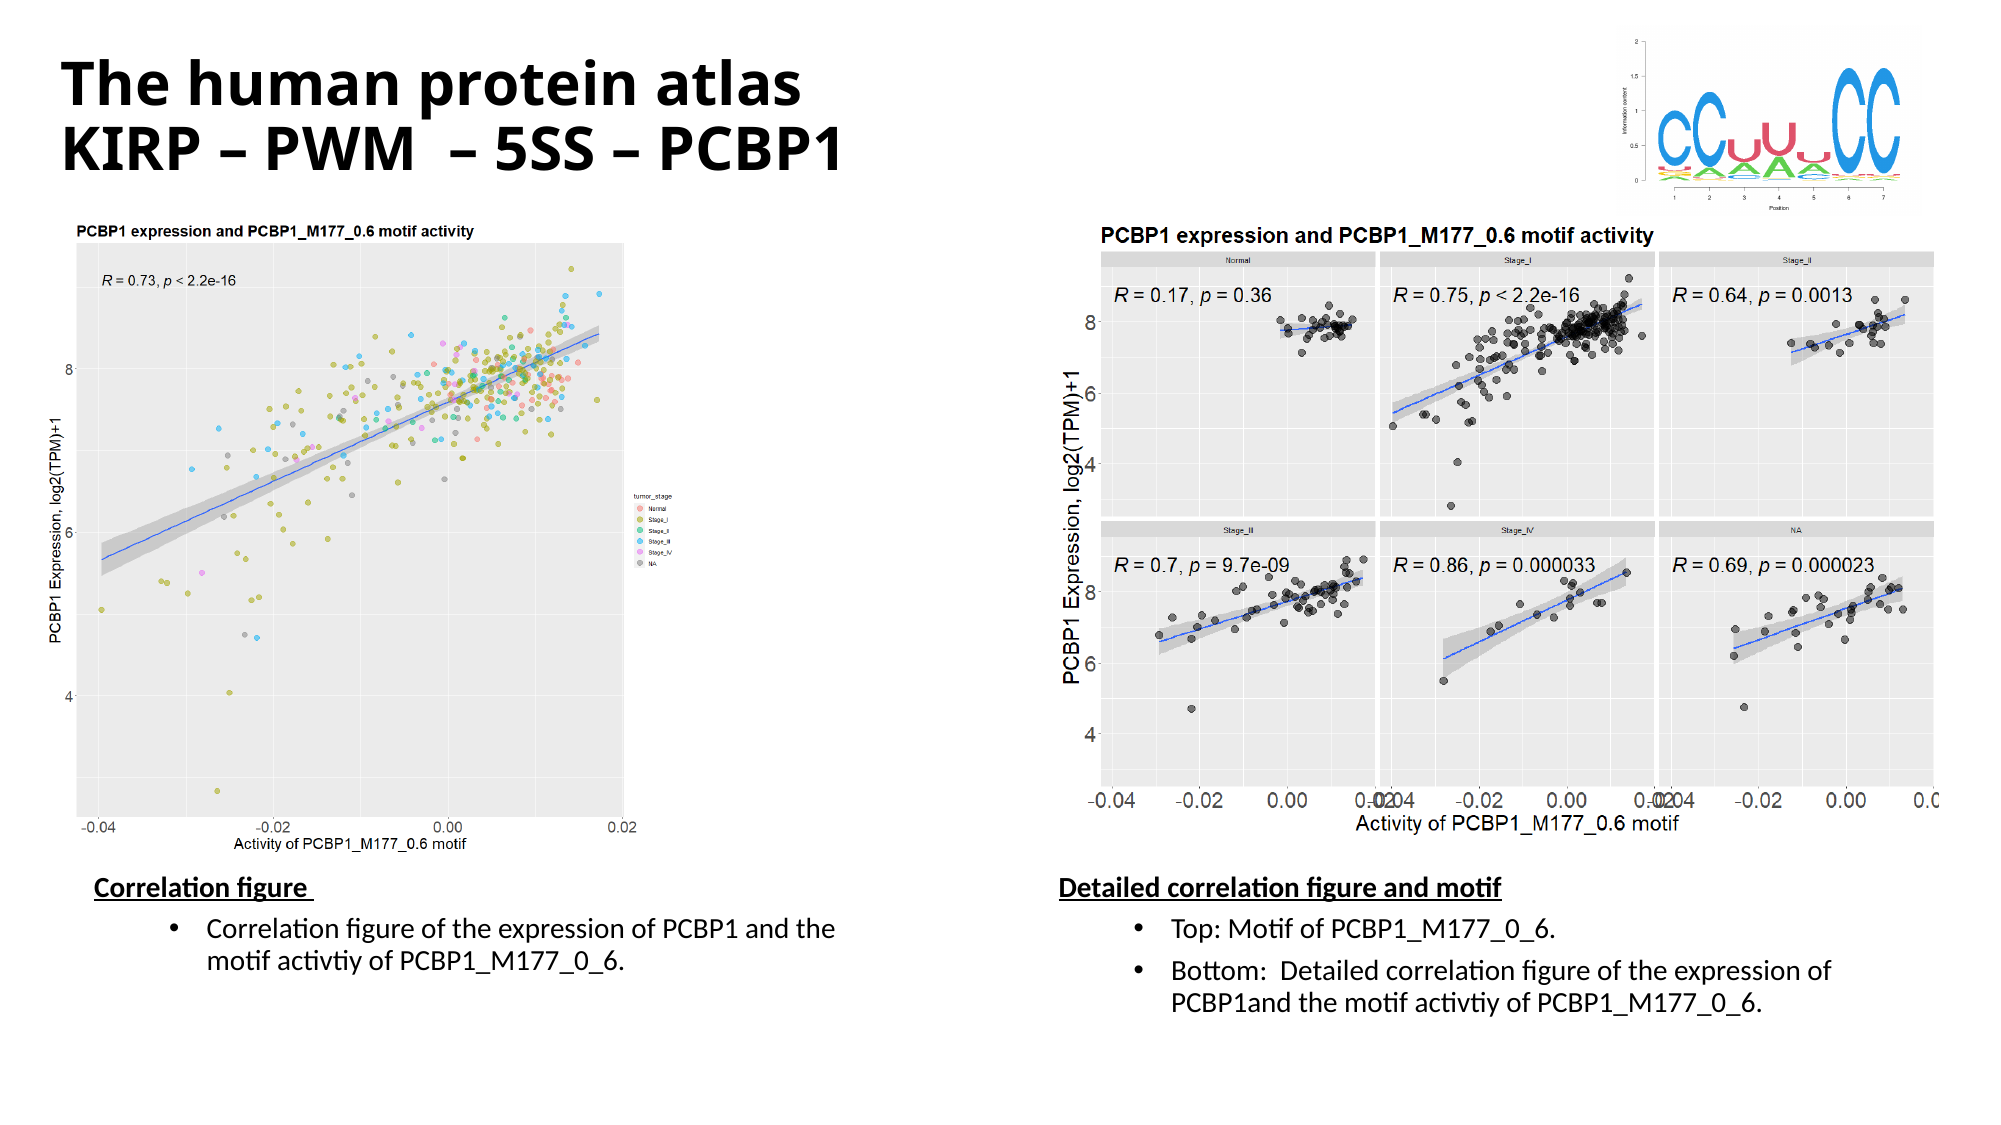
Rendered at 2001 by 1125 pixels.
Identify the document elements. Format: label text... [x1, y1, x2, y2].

picture [1616, 25, 1922, 216]
picture [1057, 221, 1939, 839]
text_box Detailed correlation figure and motif Top: Motif of PCBP1_M177_0_6. Bottom: Detailed correlation figure of the expression of PCBP1and the motif activtiy of PCBP1_M177_0_6. [1043, 864, 1867, 1066]
text_box The human protein atlas KIRP – PWM – 5SS – PCBP1 [45, 23, 932, 214]
picture [45, 221, 679, 855]
text_box Correlation figure Correlation figure of the expression of PCBP1 and the motif activtiy of PCBP1_M177_0_6. [79, 864, 903, 1066]
